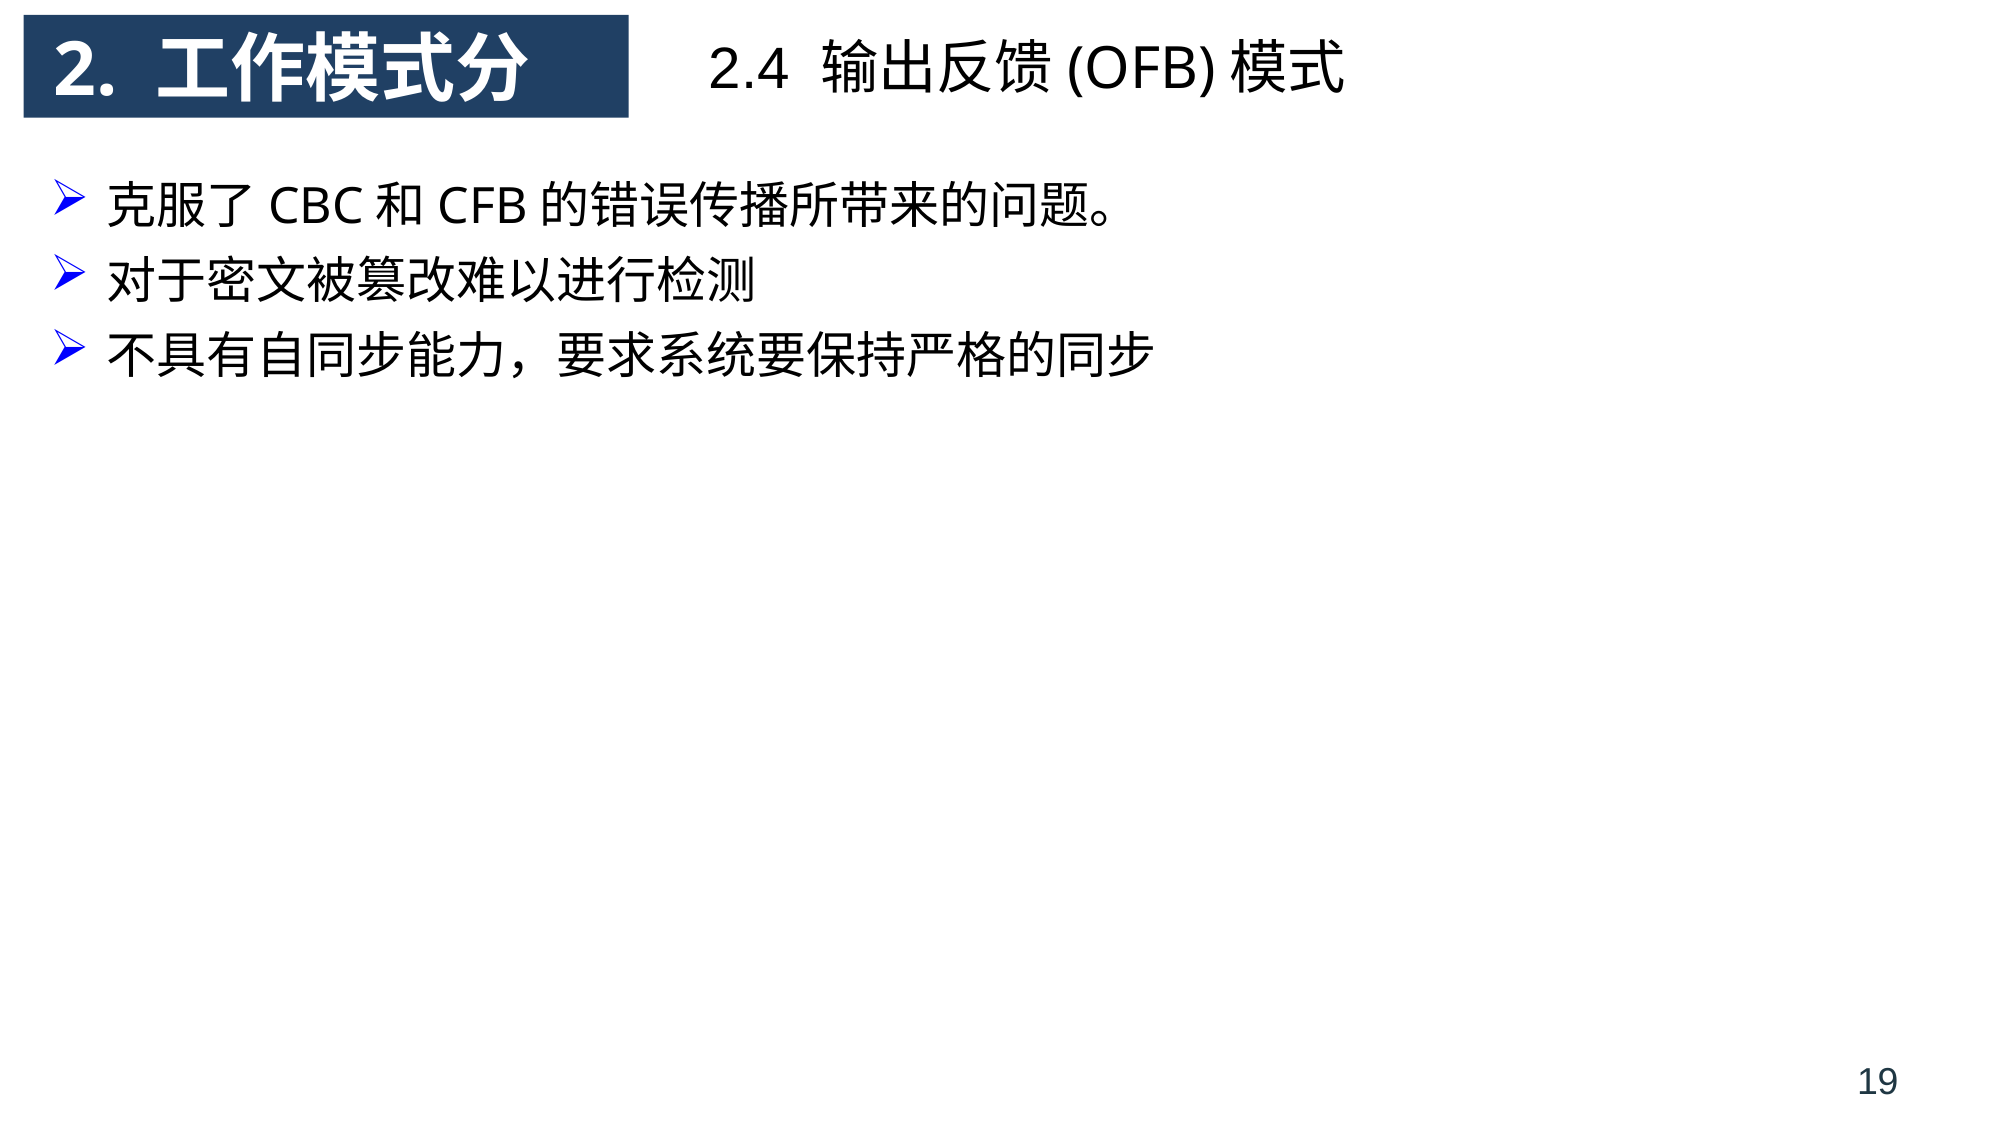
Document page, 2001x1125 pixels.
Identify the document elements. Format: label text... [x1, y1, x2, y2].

text_box 2.4 输出反馈(OFB)模式 [694, 23, 1533, 108]
title 2. 工作模式分类 [23, 14, 629, 118]
text_box 克服了CBC和CFB的错误传播所带来的问题。 对于密文被篡改难以进行检测 不具有自同步能力，要求系统要保持严格的同步 [35, 150, 1965, 391]
